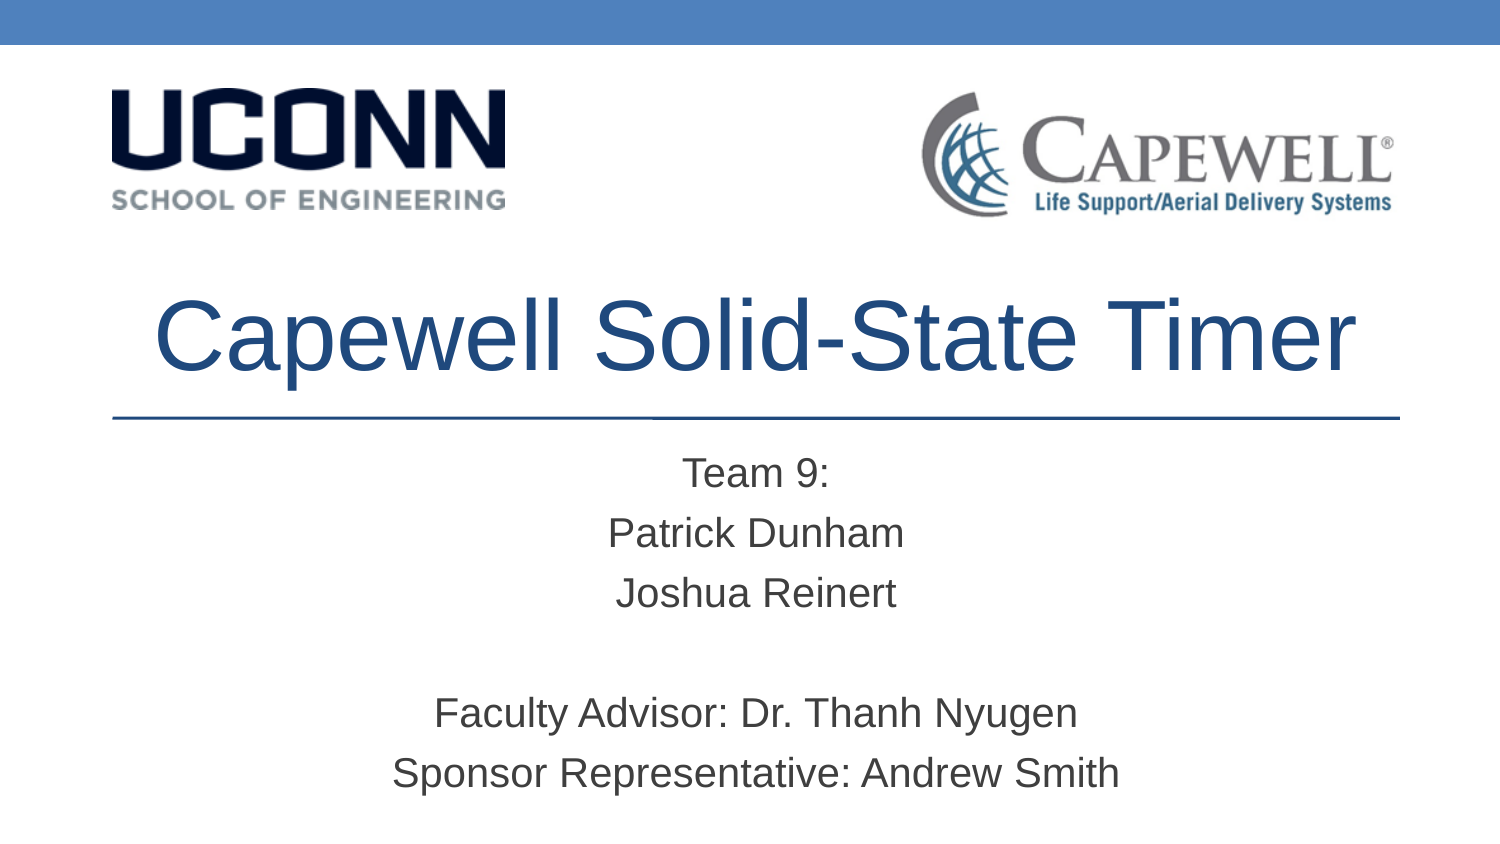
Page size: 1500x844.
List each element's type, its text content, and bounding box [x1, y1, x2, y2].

picture [909, 88, 1401, 224]
picture [112, 88, 506, 211]
subtitle Team 9: Patrick Dunham Joshua Reinert Faculty Advisor: Dr. Thanh Nyugen Sponsor Representative: Andrew Smith [112, 431, 1400, 826]
title Capewell Solid-State Timer [112, 168, 1400, 406]
